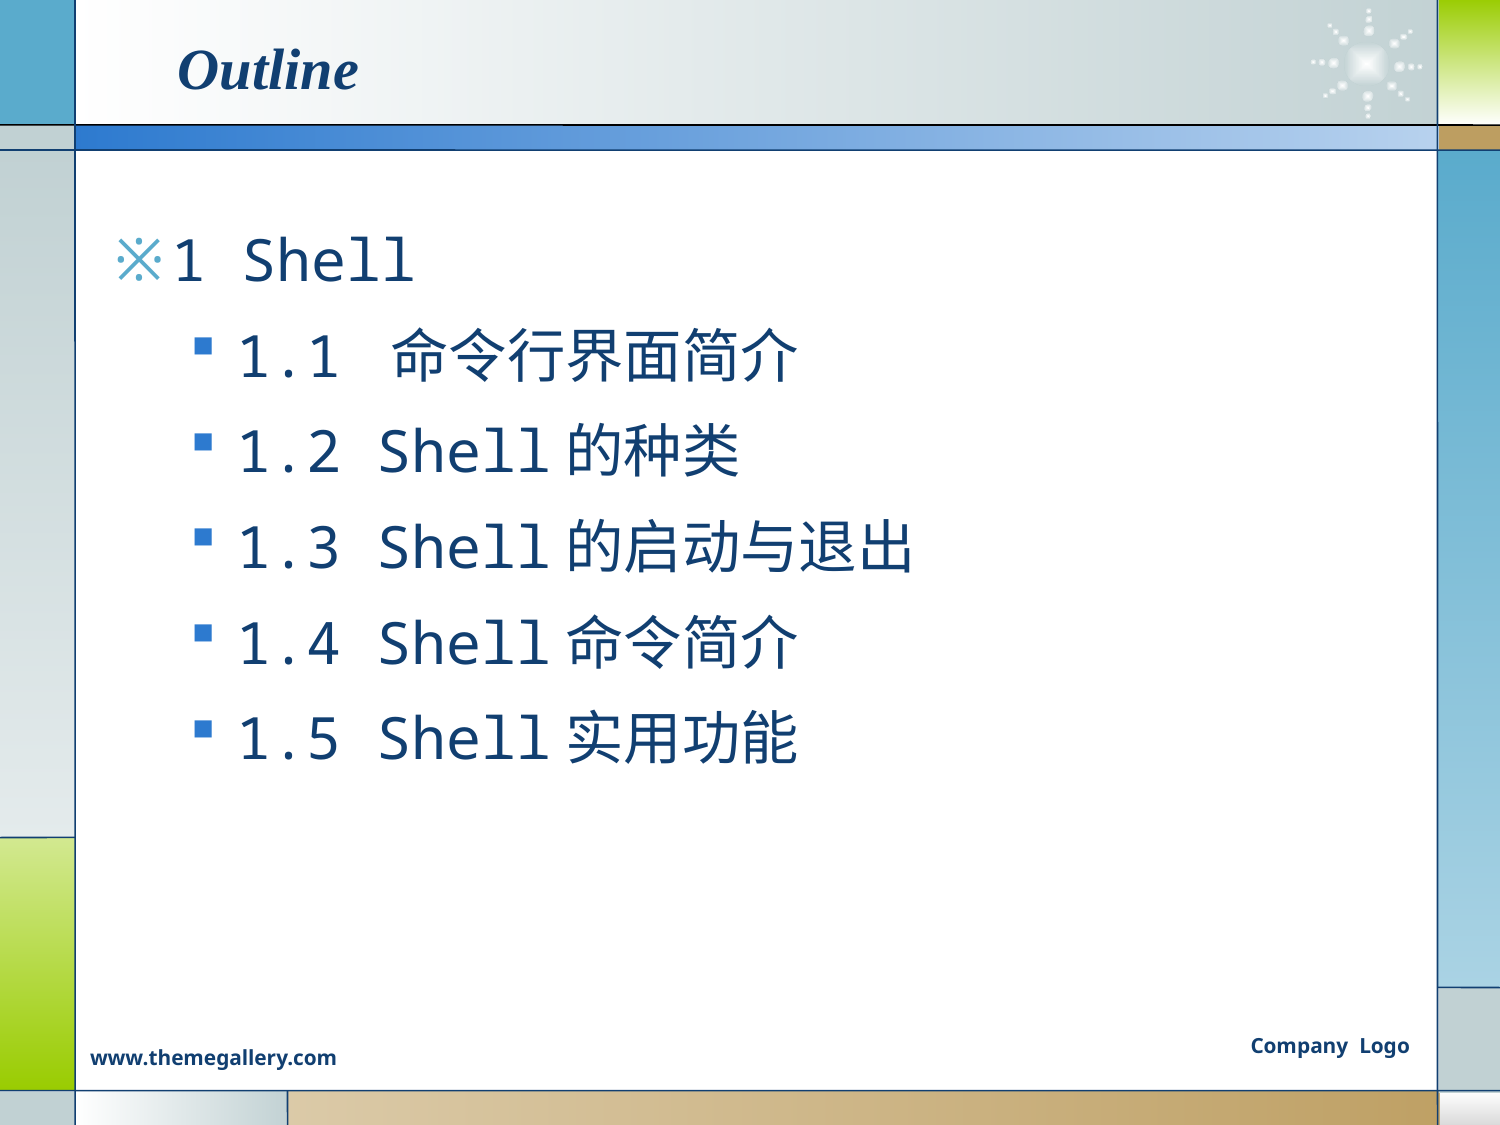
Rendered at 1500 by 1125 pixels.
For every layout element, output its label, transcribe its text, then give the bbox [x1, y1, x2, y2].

footer Company Logo [950, 1025, 1425, 1080]
title Outline [162, 20, 1263, 113]
list 1 Shell 1.1 命令行界面简介 1.2 Shell的种类 1.3 Shell的启动与退出 1.4 Shell命令简介 1.5 Shell实用功能 [99, 201, 1417, 1009]
slide_number www.themegallery.com [75, 1037, 425, 1078]
